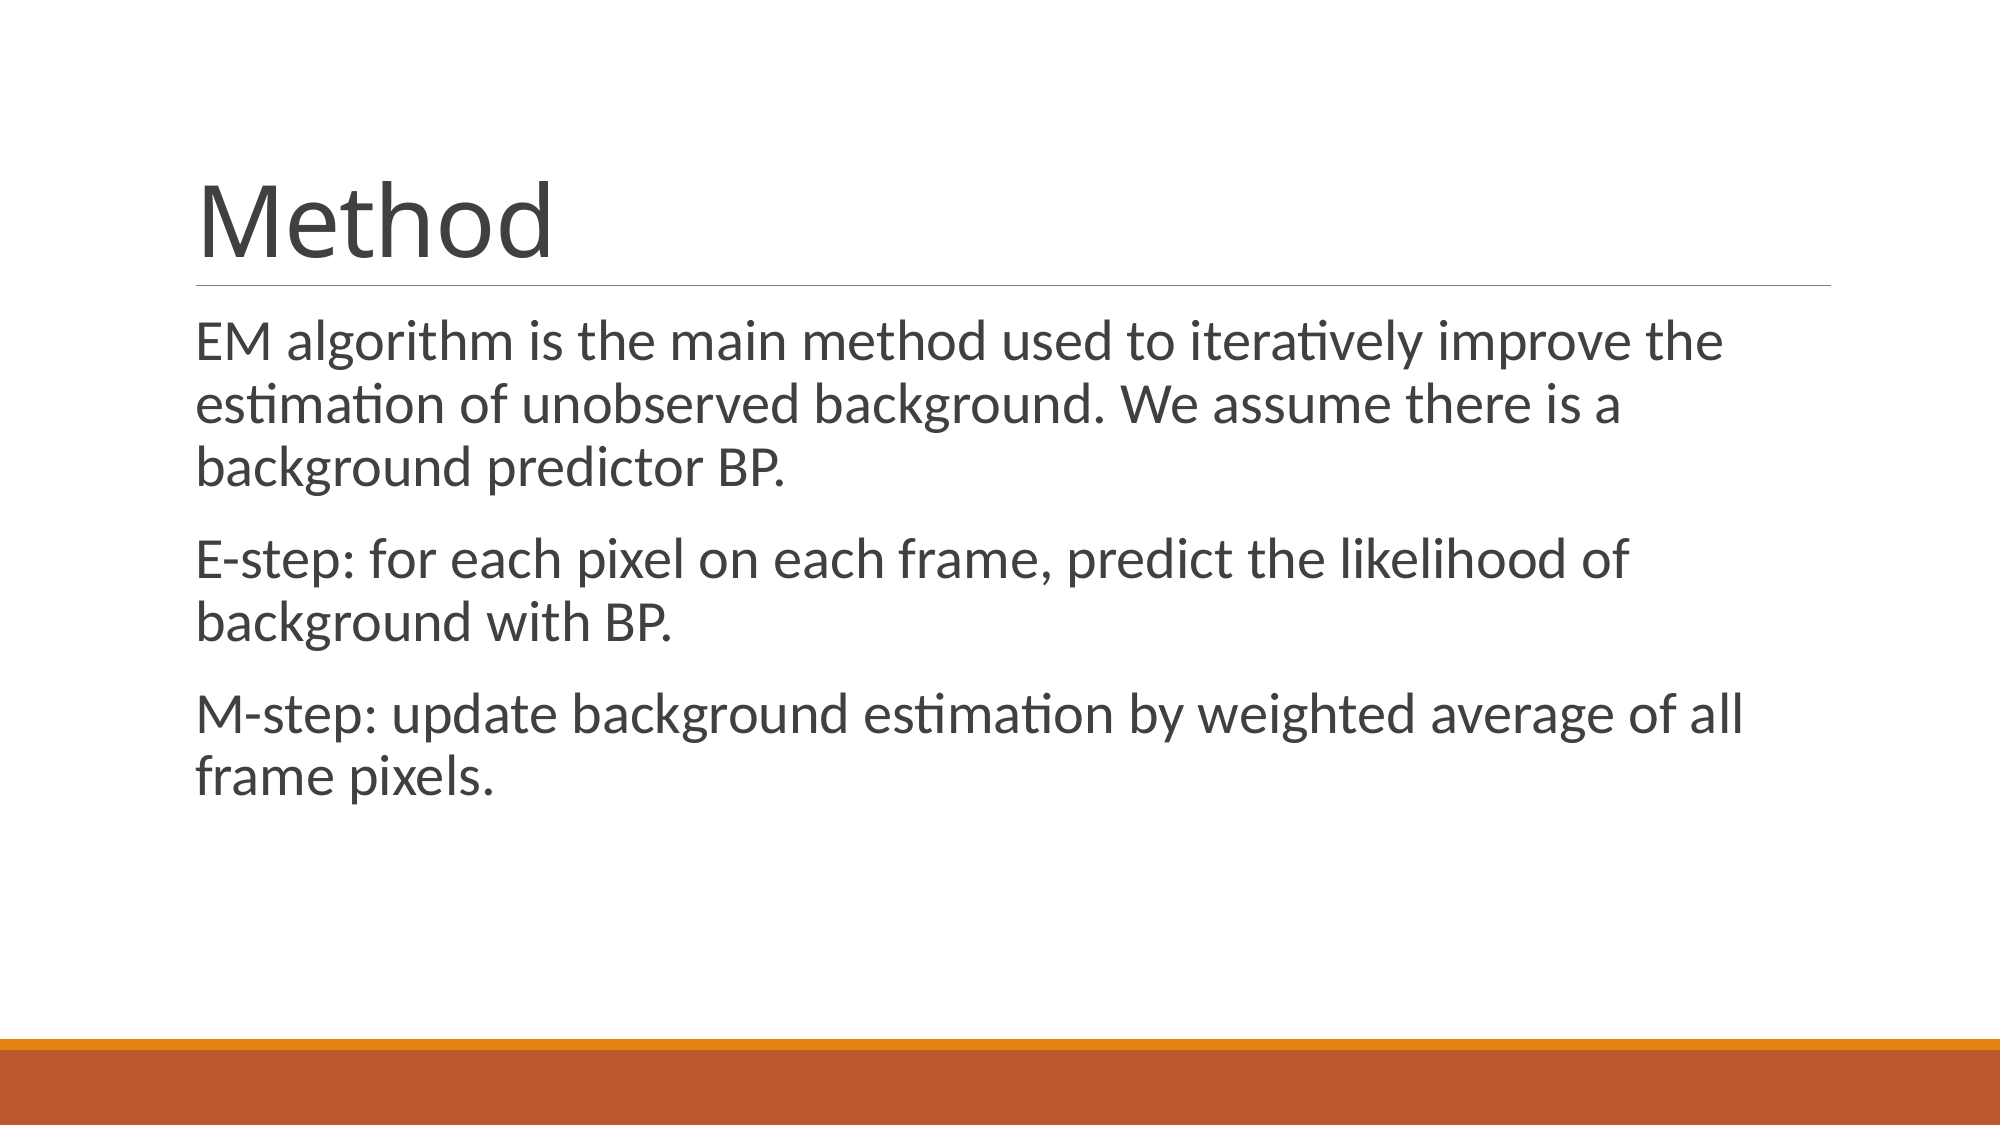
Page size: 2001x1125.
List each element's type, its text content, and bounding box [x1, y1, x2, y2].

list EM algorithm is the main method used to iteratively improve the estimation of unobserved background. We assume there is a background predictor BP. E-step: for each pixel on each frame, predict the likelihood of background with BP. M-step: update background estimation by weighted average of all frame pixels. [180, 302, 1830, 963]
title Method [180, 47, 1830, 285]
